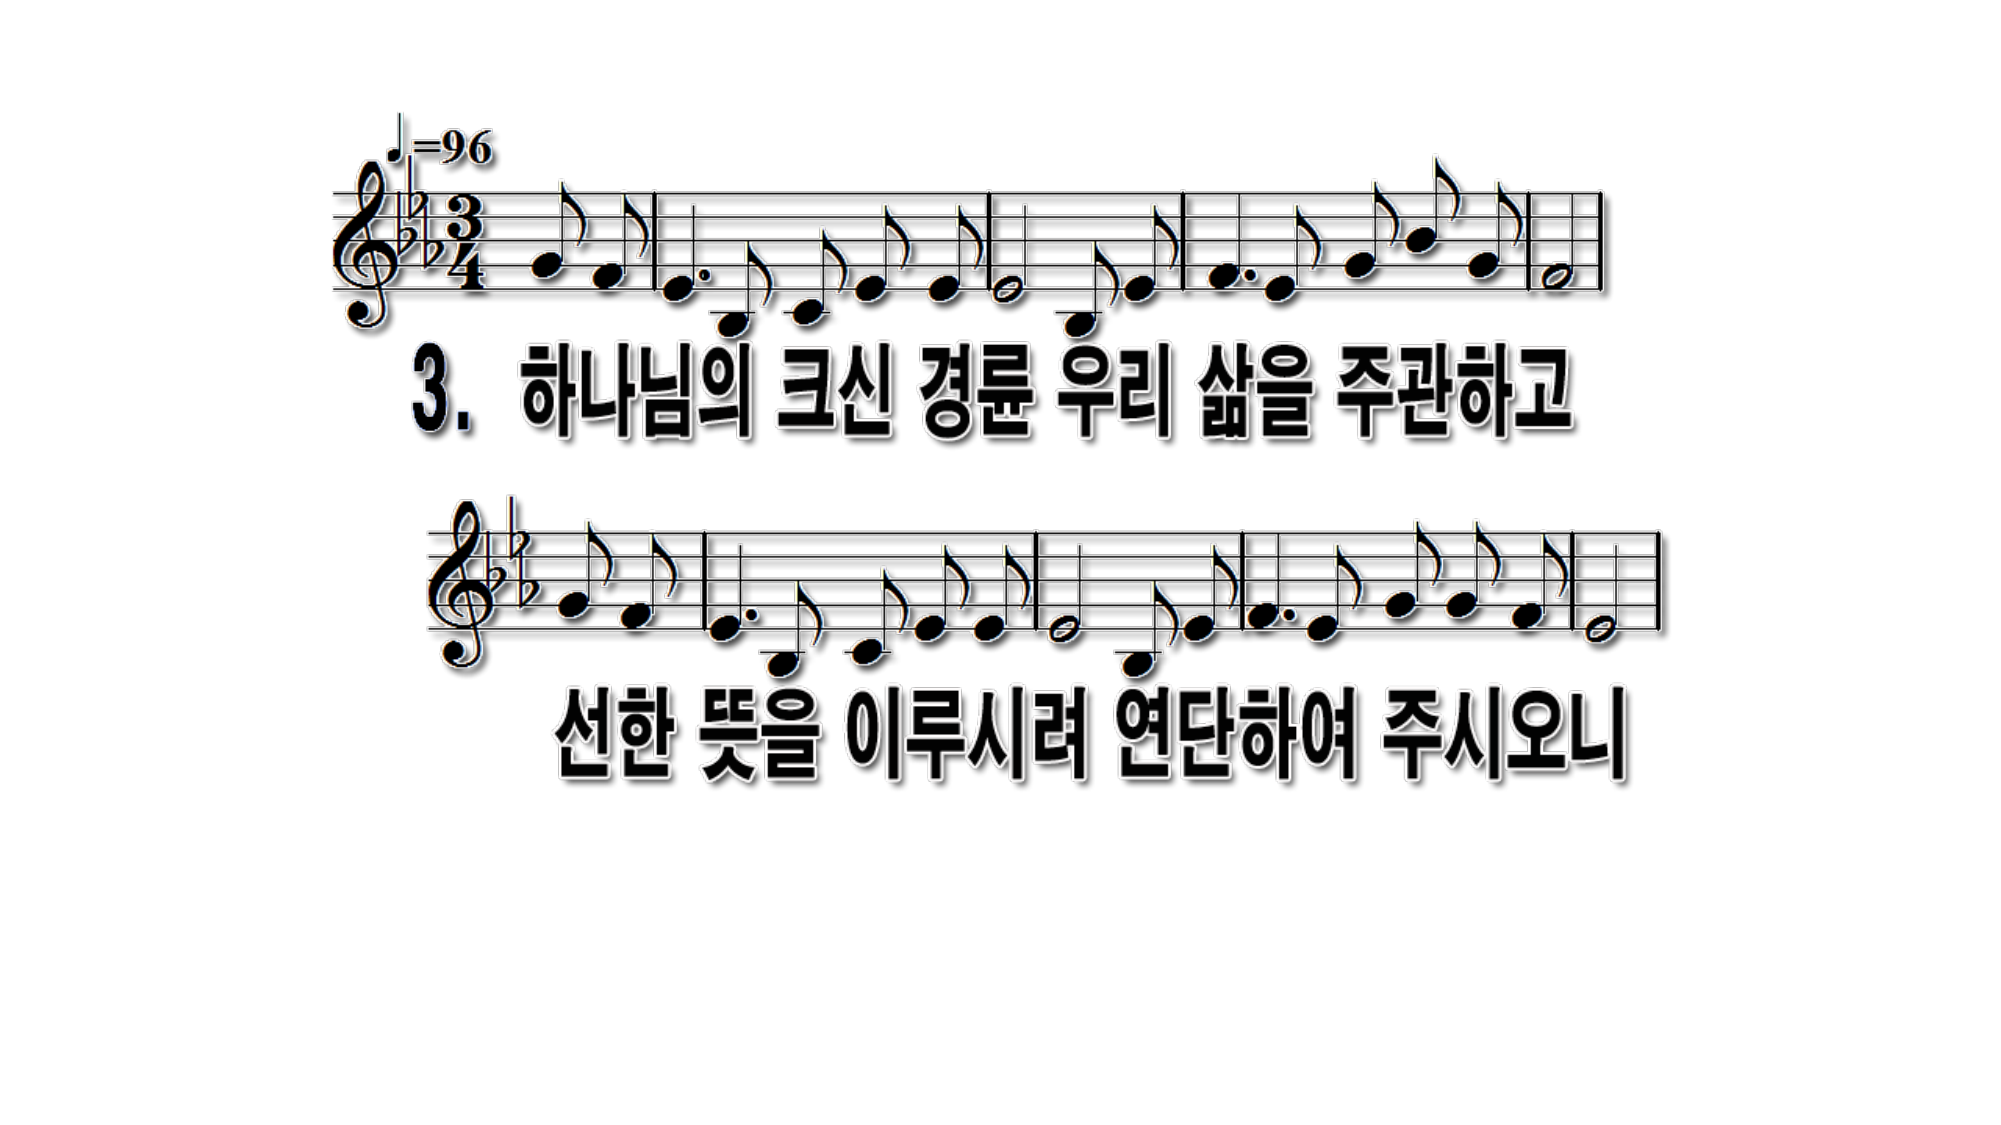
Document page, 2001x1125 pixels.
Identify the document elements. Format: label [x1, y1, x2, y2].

picture [249, 0, 1750, 835]
